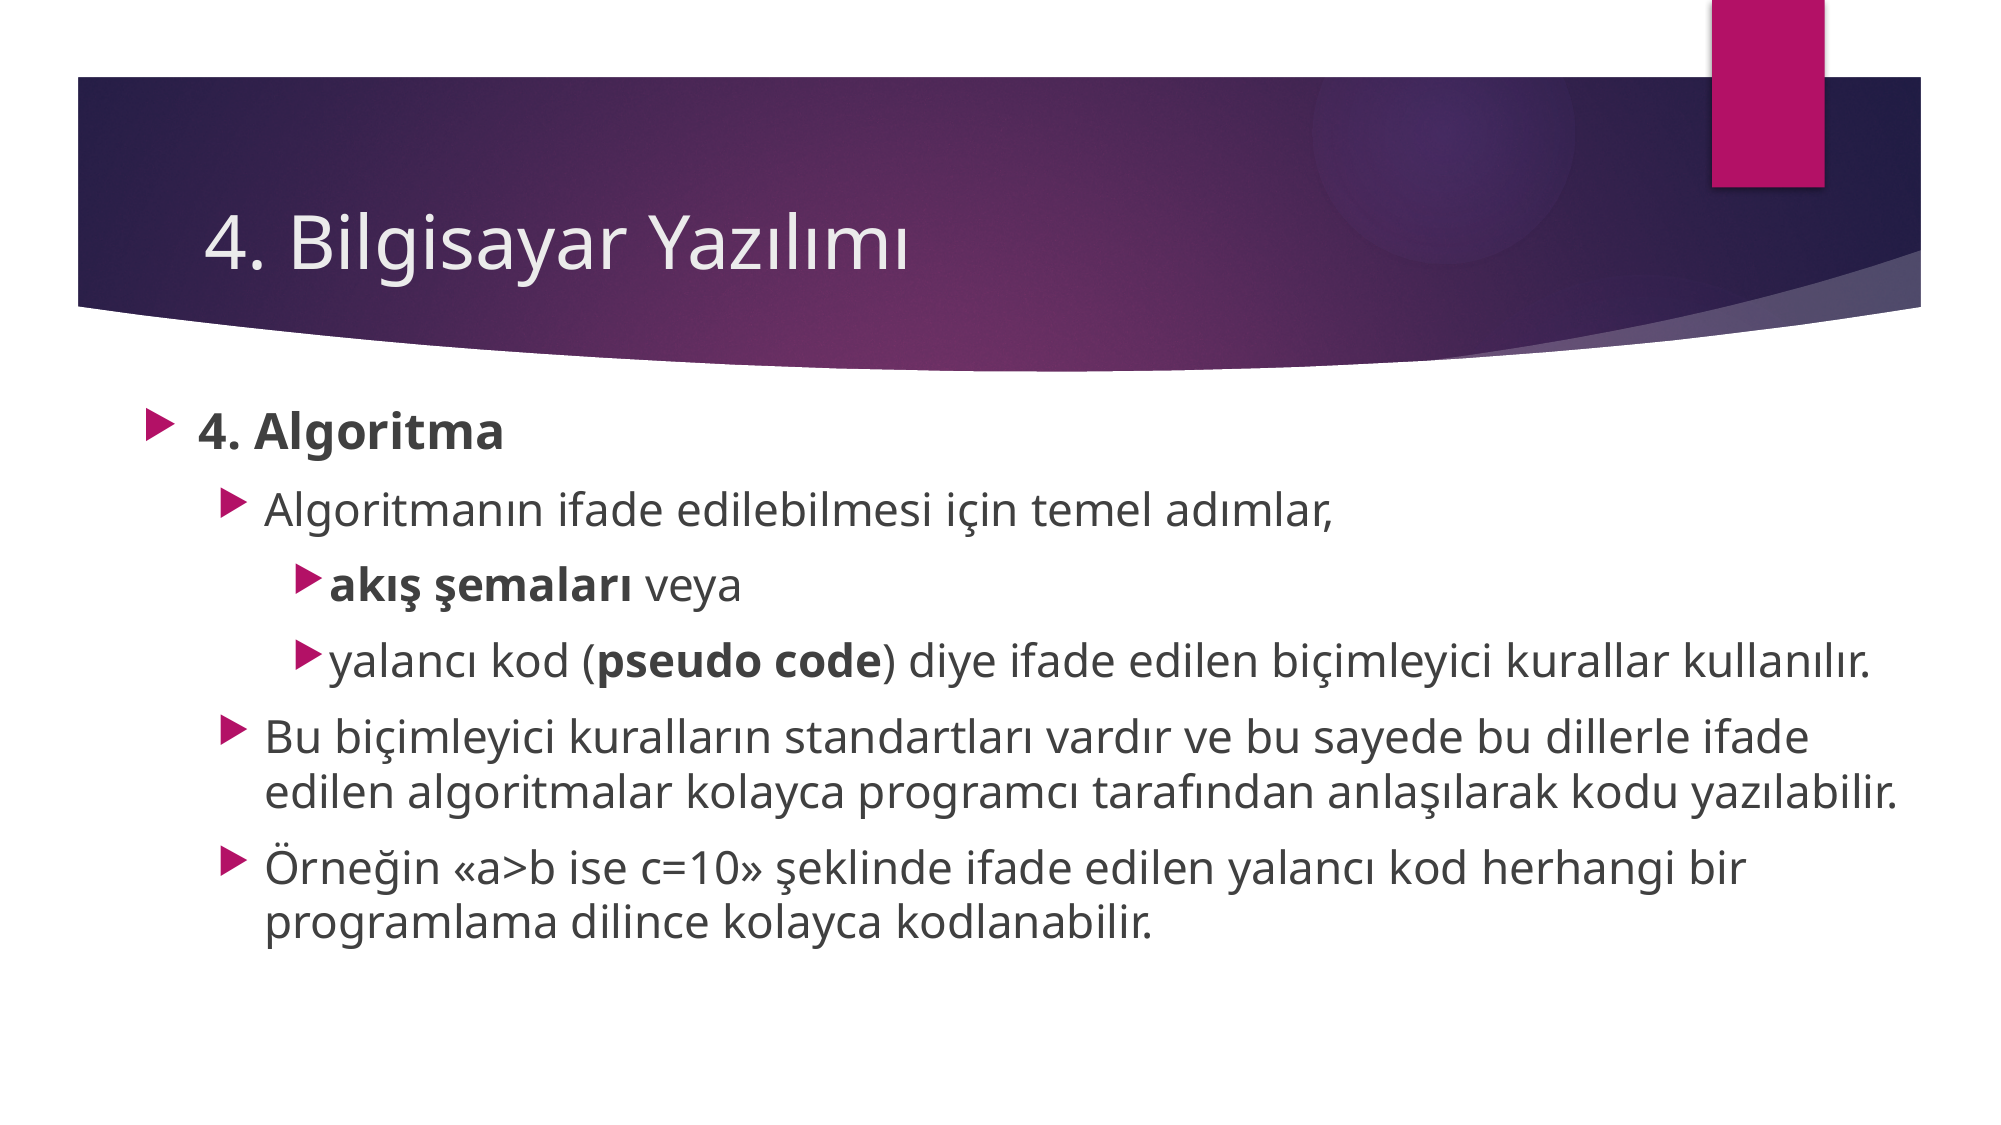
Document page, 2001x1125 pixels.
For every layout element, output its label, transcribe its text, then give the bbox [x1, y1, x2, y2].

list 4. Algoritma Algoritmanın ifade edilebilmesi için temel adımlar, akış şemaları veya yalancı kod (pseudo code) diye ifade edilen biçimleyici kurallar kullanılır. Bu biçimleyici kuralların standartları vardır ve bu sayede bu dillerle ifade edilen algoritmalar kolayca programcı tarafından anlaşılarak kodu yazılabilir. Örneğin «a>b ise c=10» şeklinde ifade edilen yalancı kod herhangi bir programlama dilince kolayca kodlanabilir. [127, 392, 1919, 1103]
title 4. Bilgisayar Yazılımı [189, 159, 1627, 320]
